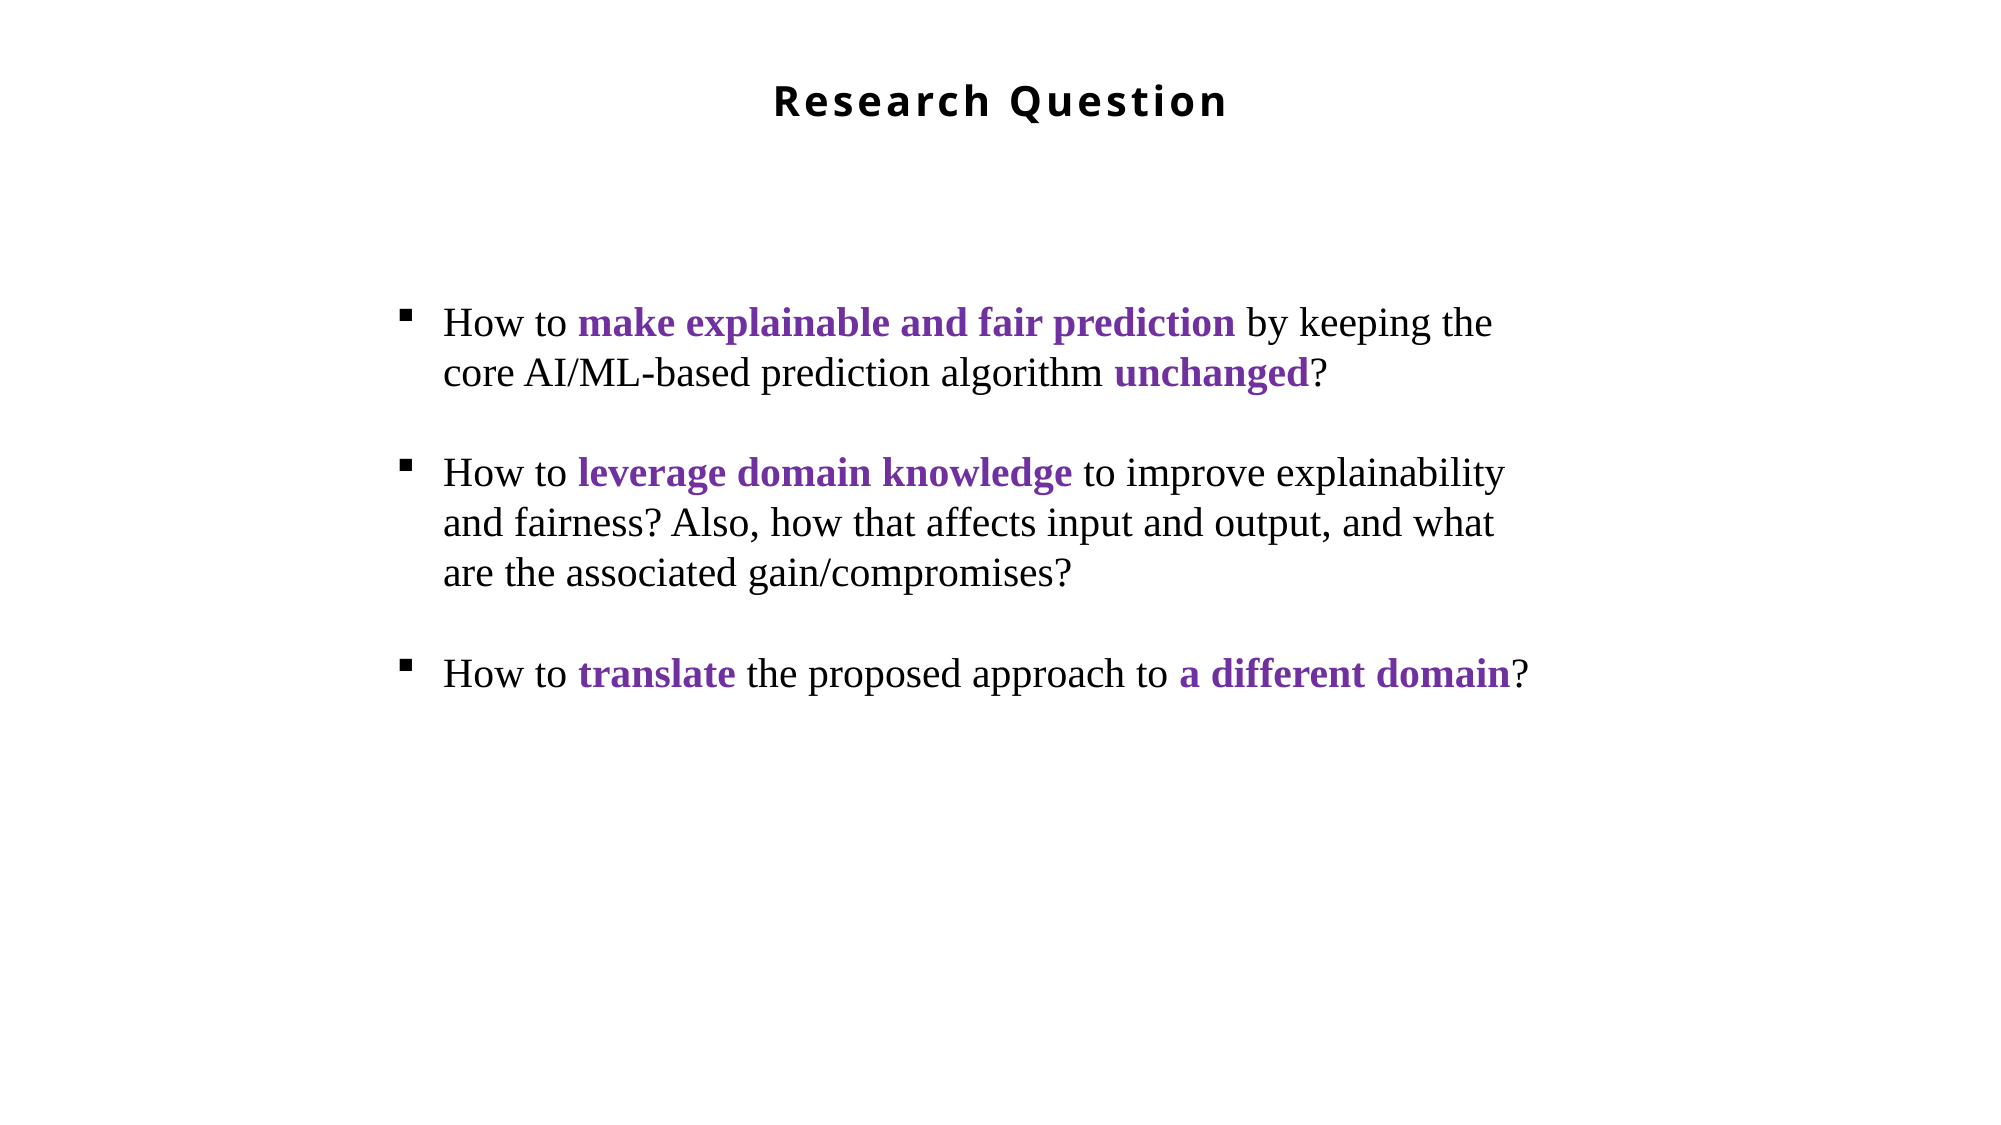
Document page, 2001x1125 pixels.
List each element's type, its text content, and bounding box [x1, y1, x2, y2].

text_box How to make explainable and fair prediction by keeping the core AI/ML-based prediction algorithm unchanged? How to leverage domain knowledge to improve explainability and fairness? Also, how that affects input and output, and what are the associated gain/compromises? How to translate the proposed approach to a different domain? [381, 142, 1545, 928]
text_box Research Question [249, 67, 1750, 132]
